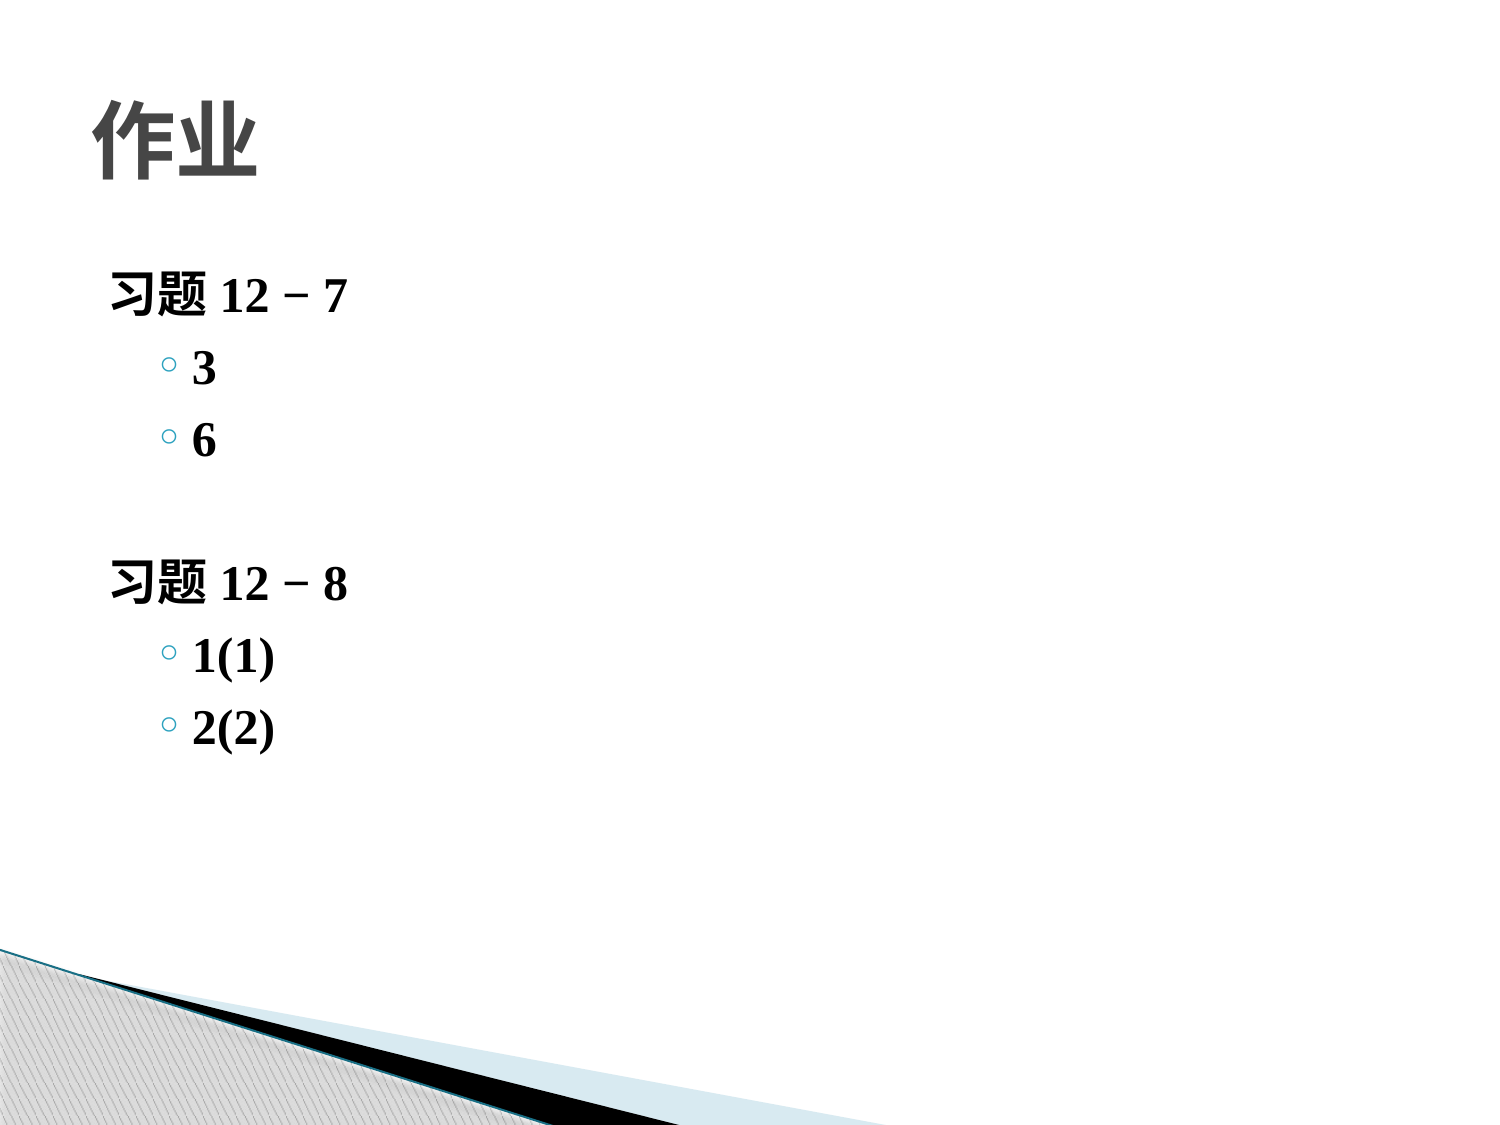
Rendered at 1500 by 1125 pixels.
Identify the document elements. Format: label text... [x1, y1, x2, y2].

list 习题12 − 7 3 6 习题12 − 8 1(1) 2(2) [74, 242, 1426, 986]
title 作业 [75, 45, 1425, 233]
